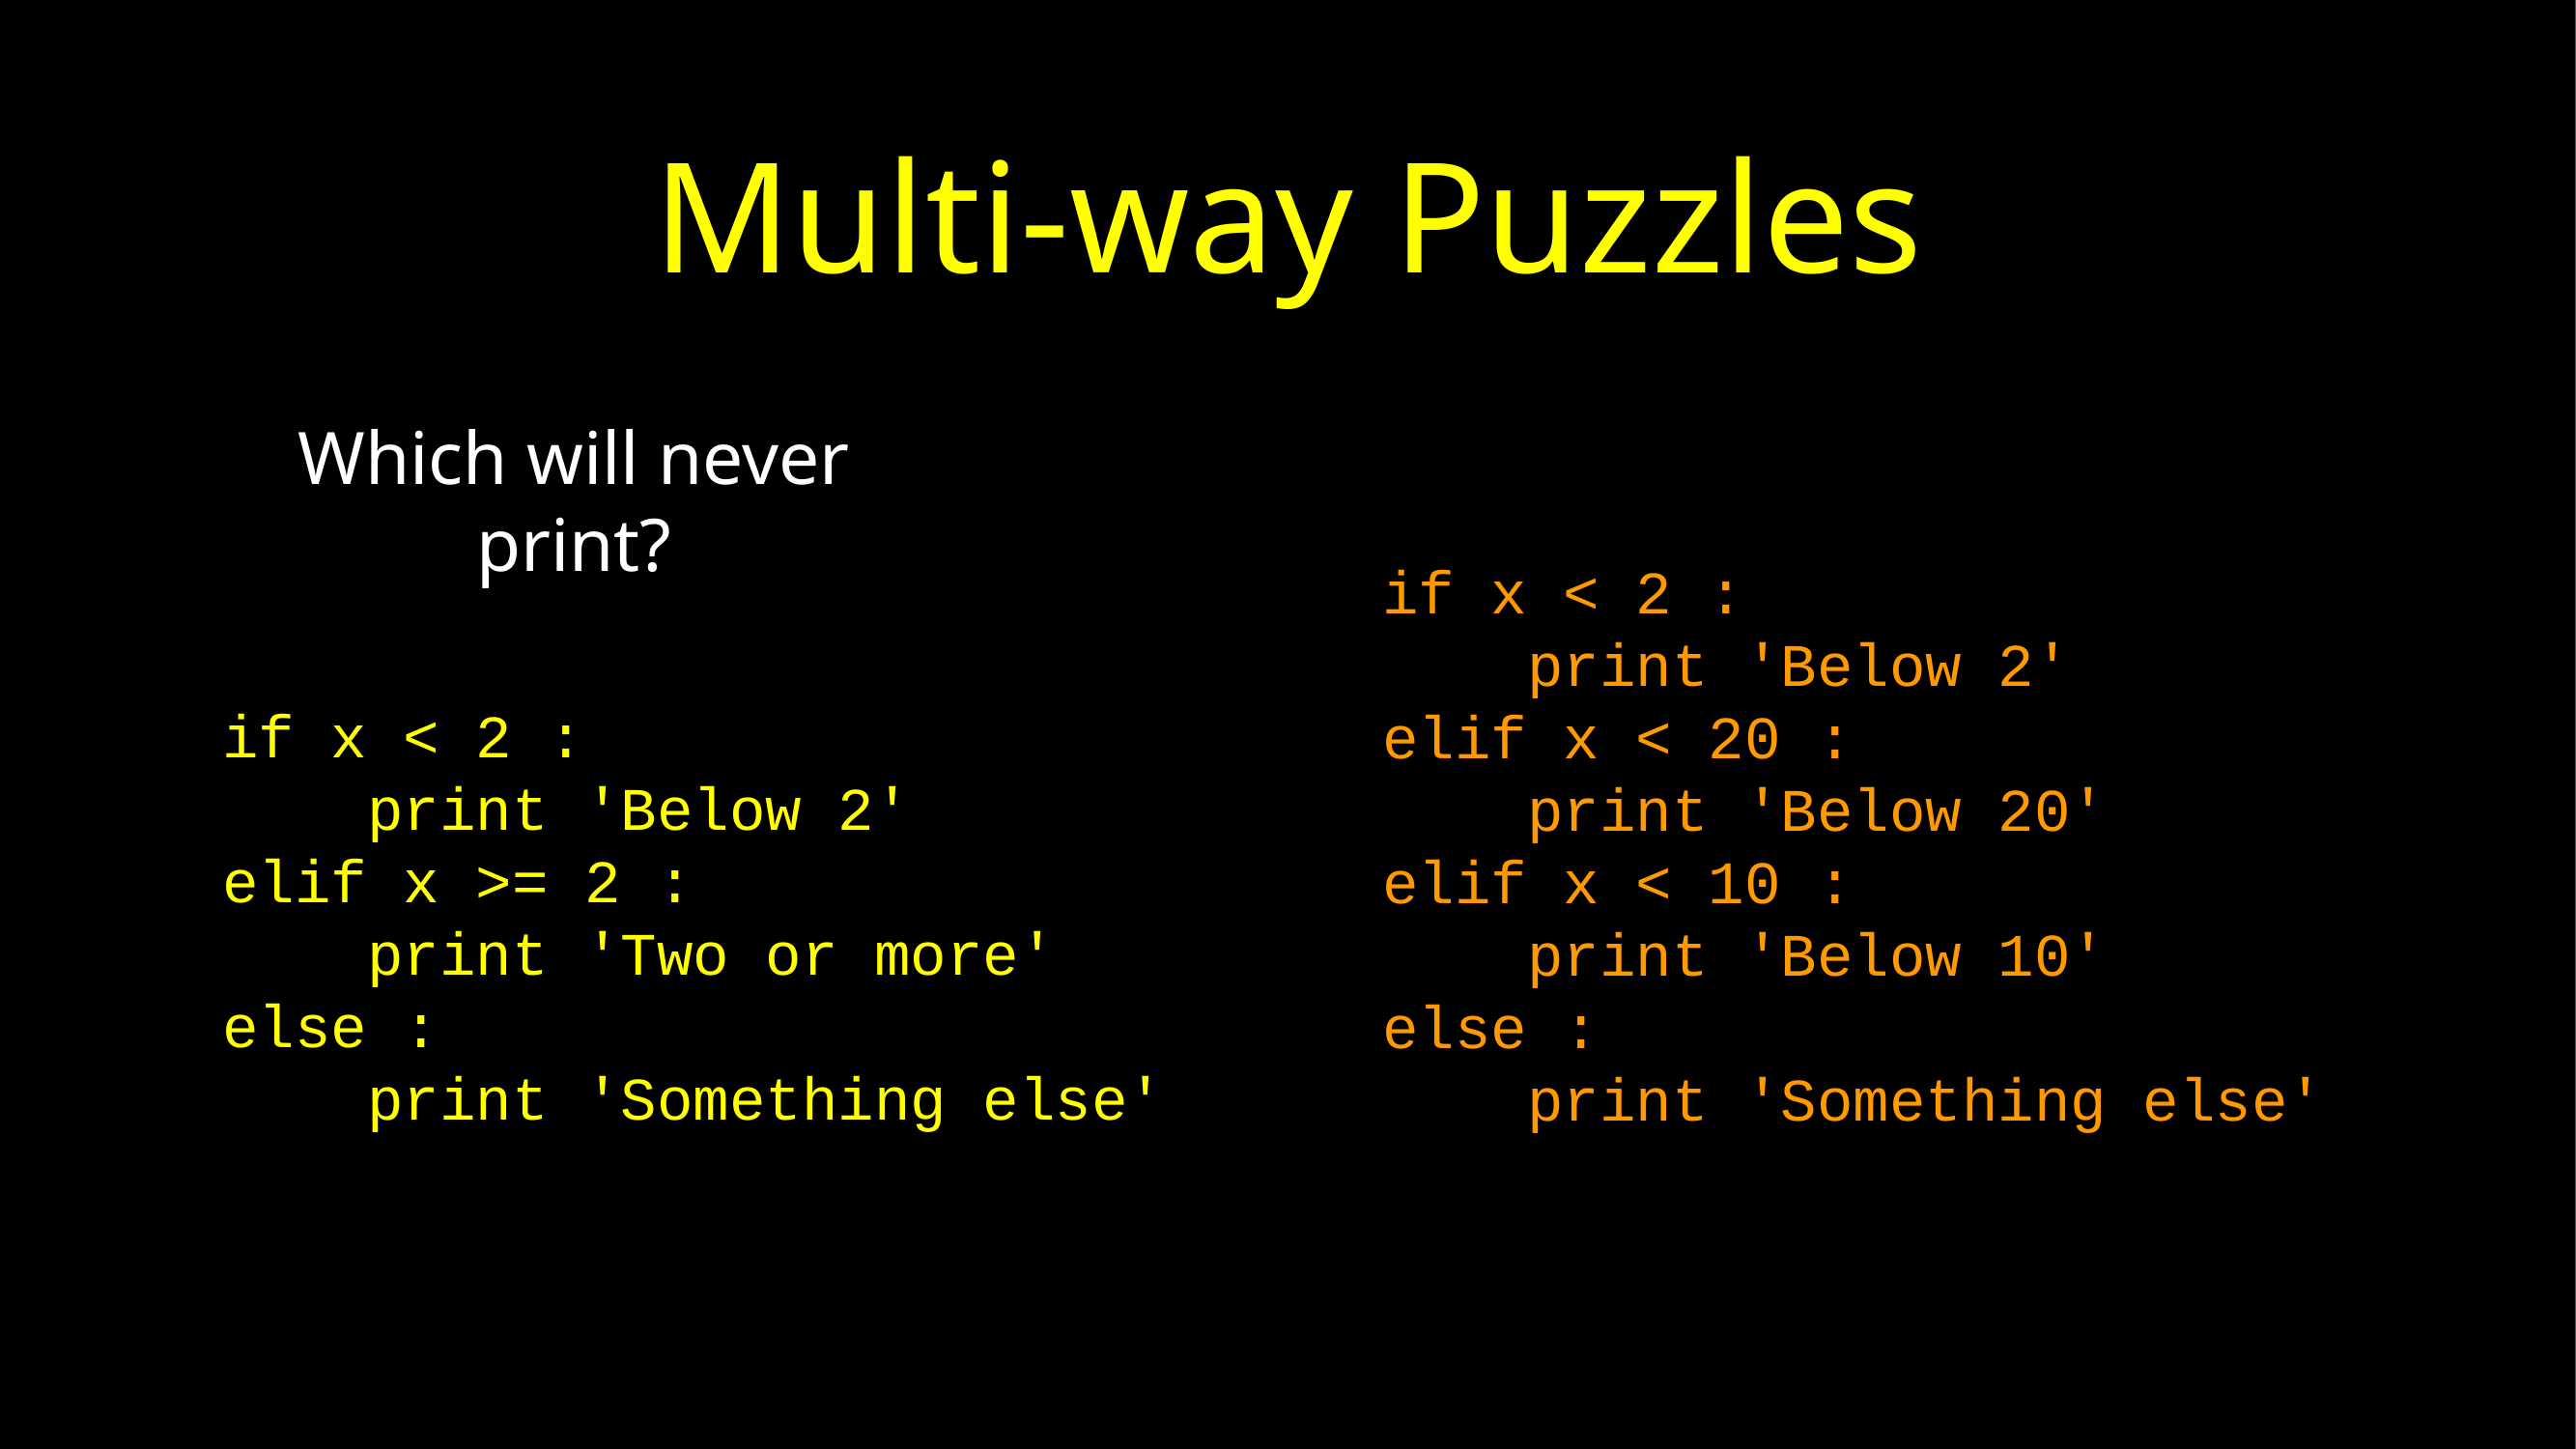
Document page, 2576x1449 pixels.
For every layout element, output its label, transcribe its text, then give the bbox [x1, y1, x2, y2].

title Multi-way Puzzles [91, 37, 2484, 386]
text_box if x < 2 : print 'Below 2' elif x >= 2 : print 'Two or more' else : print 'Something else' [222, 611, 1192, 1219]
text_box Which will never print? [222, 449, 925, 549]
text_box if x < 2 : print 'Below 2' elif x < 20 : print 'Below 20' elif x < 10 : print 'Below 10' else : print 'Something else' [1382, 479, 2398, 1207]
